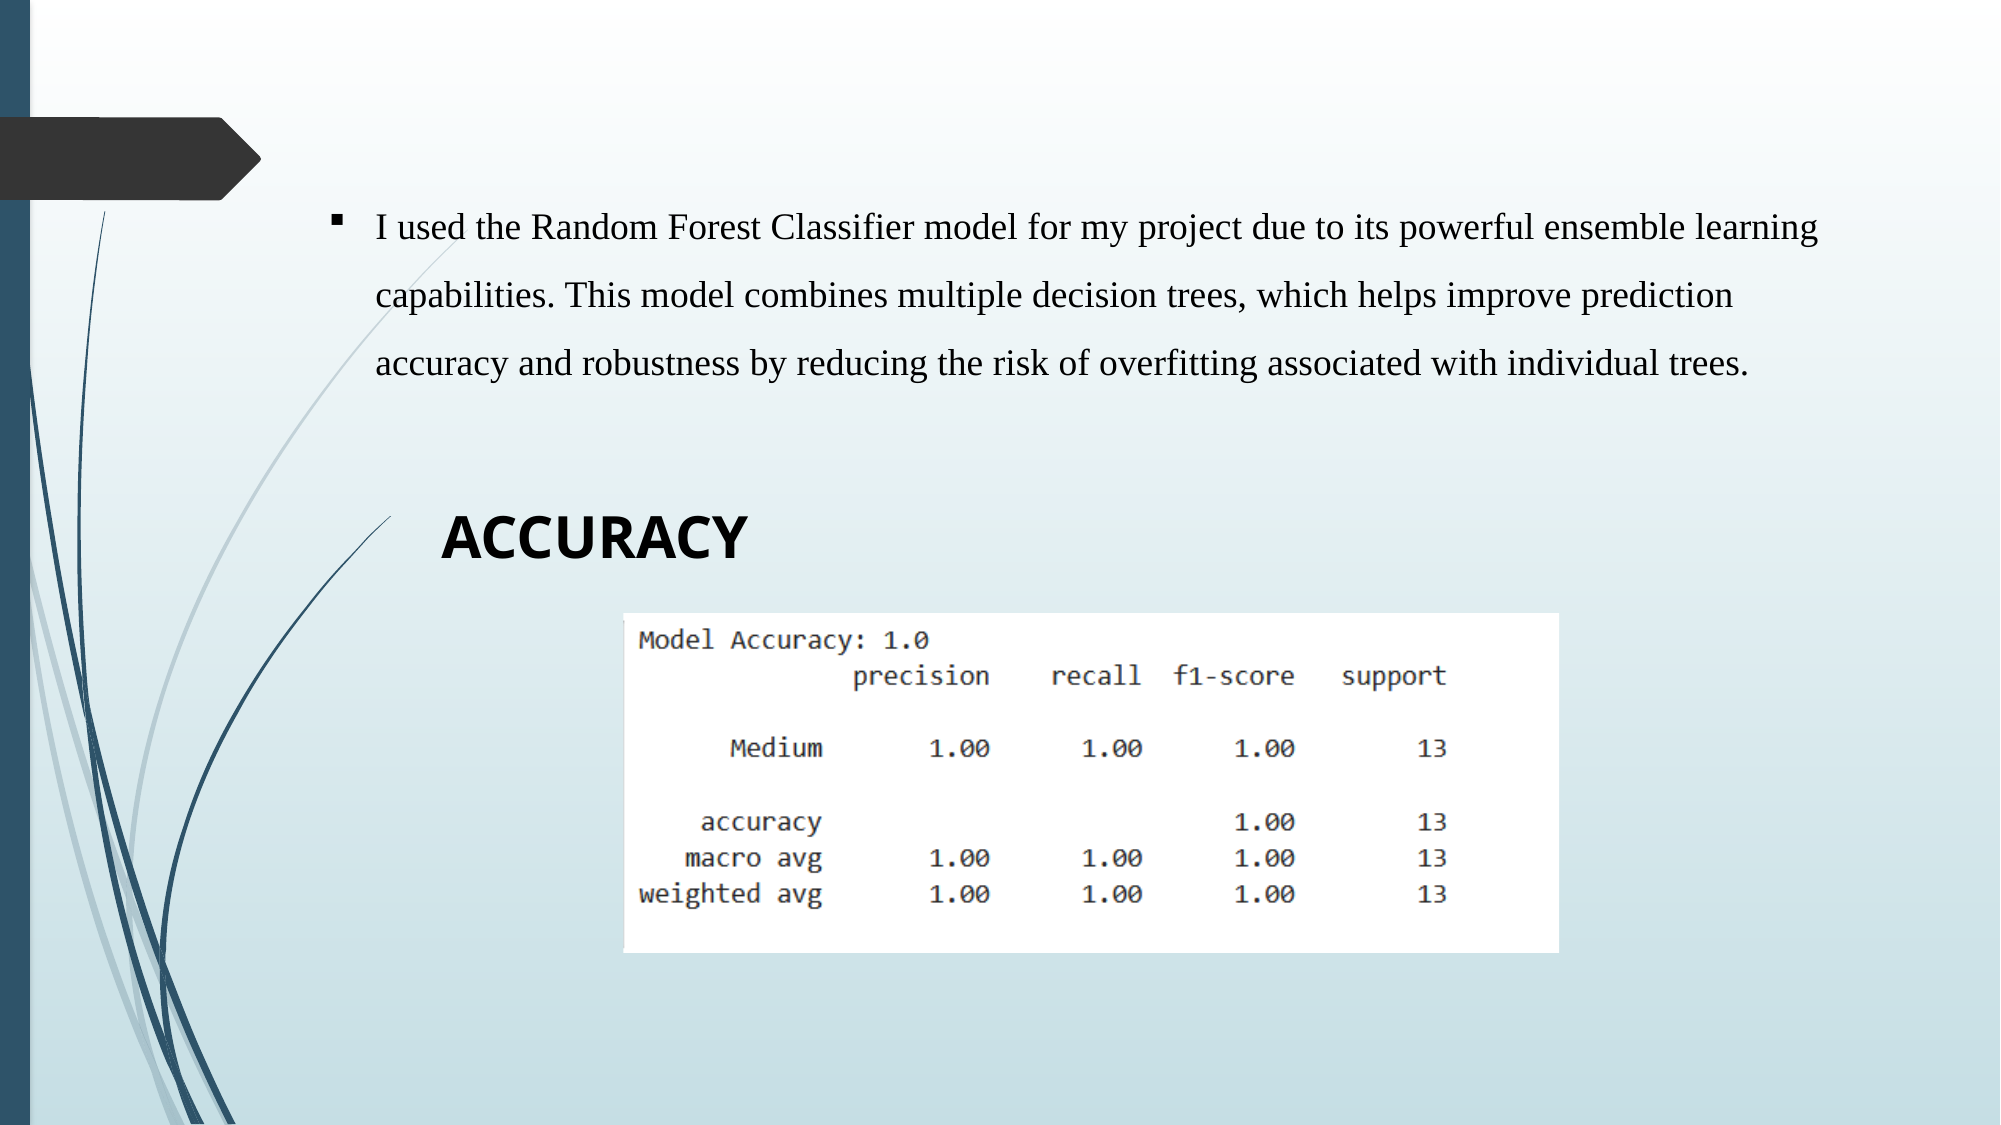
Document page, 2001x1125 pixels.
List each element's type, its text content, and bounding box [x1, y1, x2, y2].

picture [623, 612, 1560, 953]
text_box I used the Random Forest Classifier model for my project due to its powerful ensemble learning capabilities. This model combines multiple decision trees, which helps improve prediction accuracy and robustness by reducing the risk of overfitting associated with individual trees. [313, 172, 1869, 458]
text_box ACCURACY [426, 492, 1148, 578]
